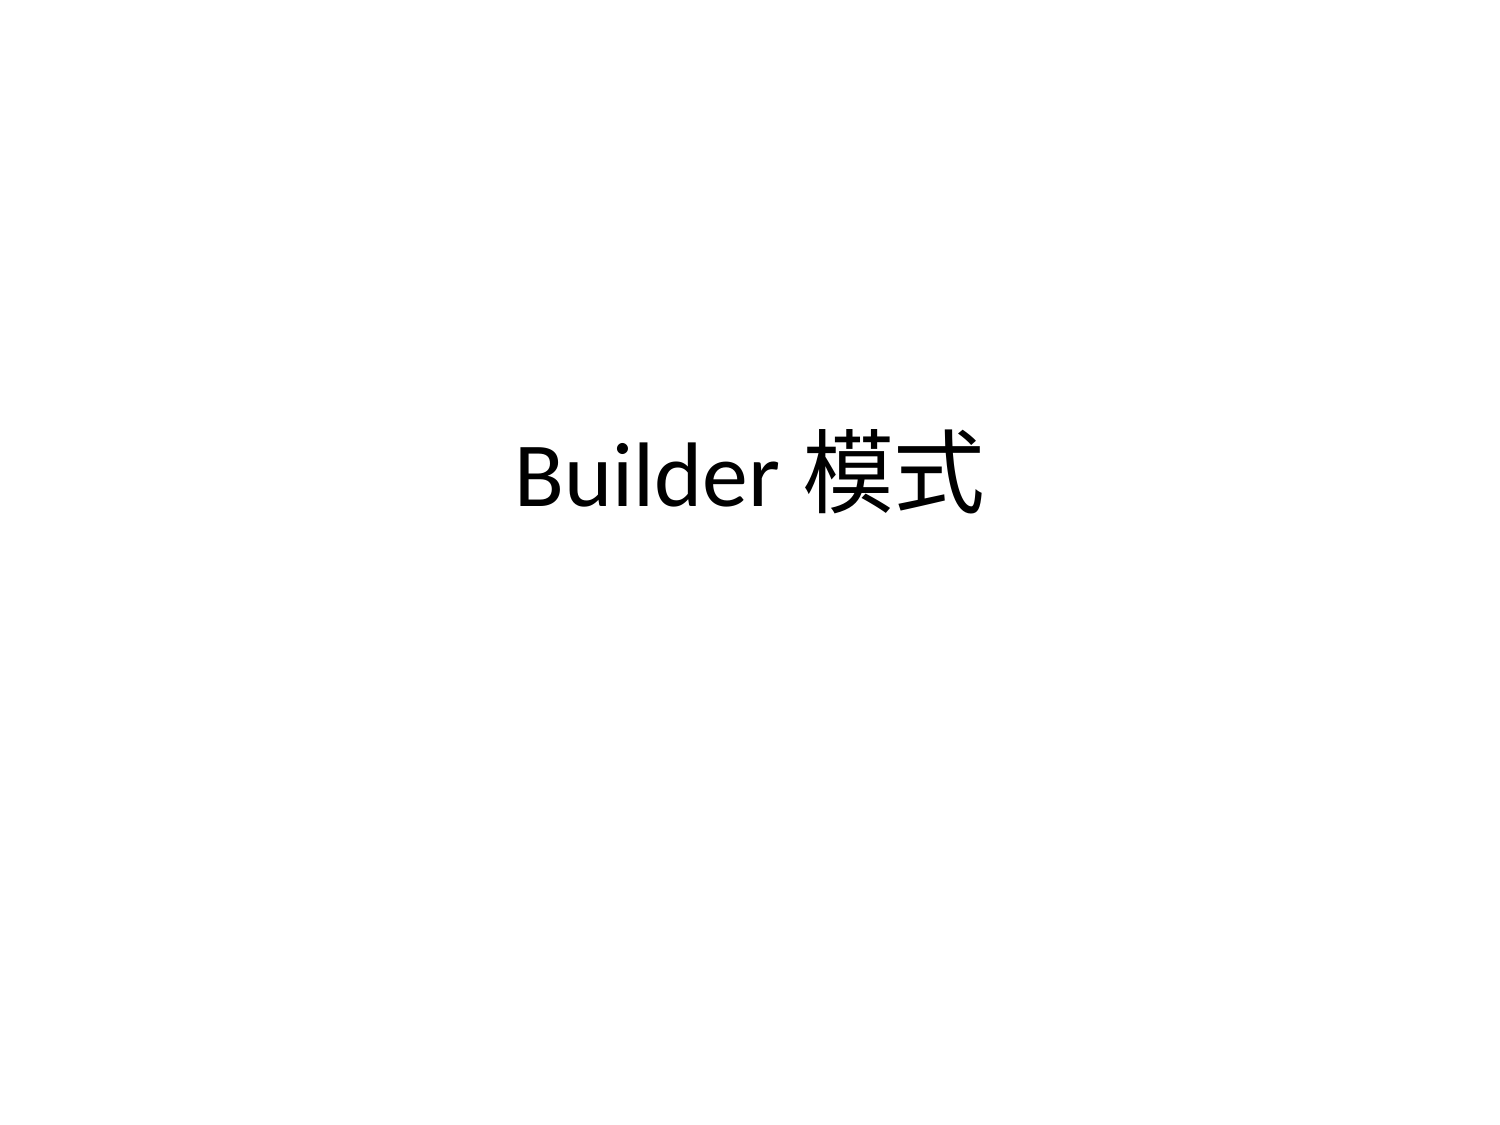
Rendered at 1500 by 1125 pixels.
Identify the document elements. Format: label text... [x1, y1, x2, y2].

title Builder模式 [112, 349, 1388, 591]
